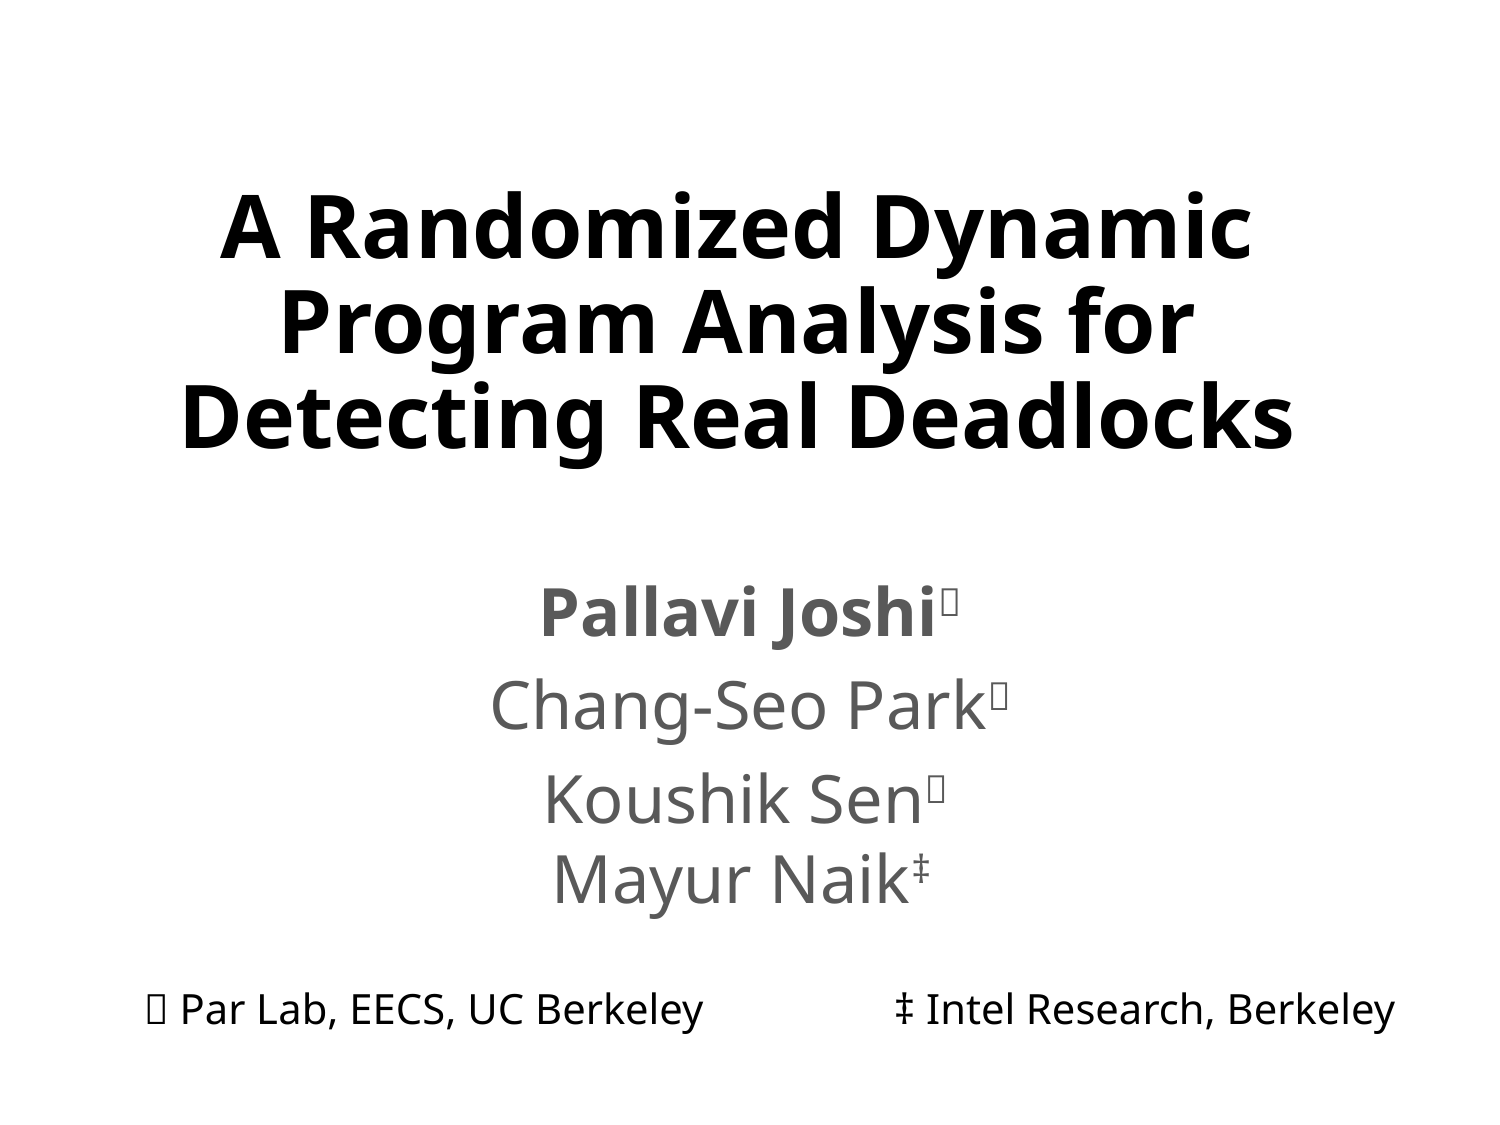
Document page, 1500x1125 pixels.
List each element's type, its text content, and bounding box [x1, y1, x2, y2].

title A Randomized Dynamic Program Analysis for Detecting Real Deadlocks [62, 174, 1413, 475]
text_box  Par Lab, EECS, UC Berkeley ‡ Intel Research, Berkeley [129, 975, 1411, 1040]
subtitle Pallavi Joshi Chang-Seo Park Koushik Sen Mayur Naik‡ [87, 562, 1413, 950]
